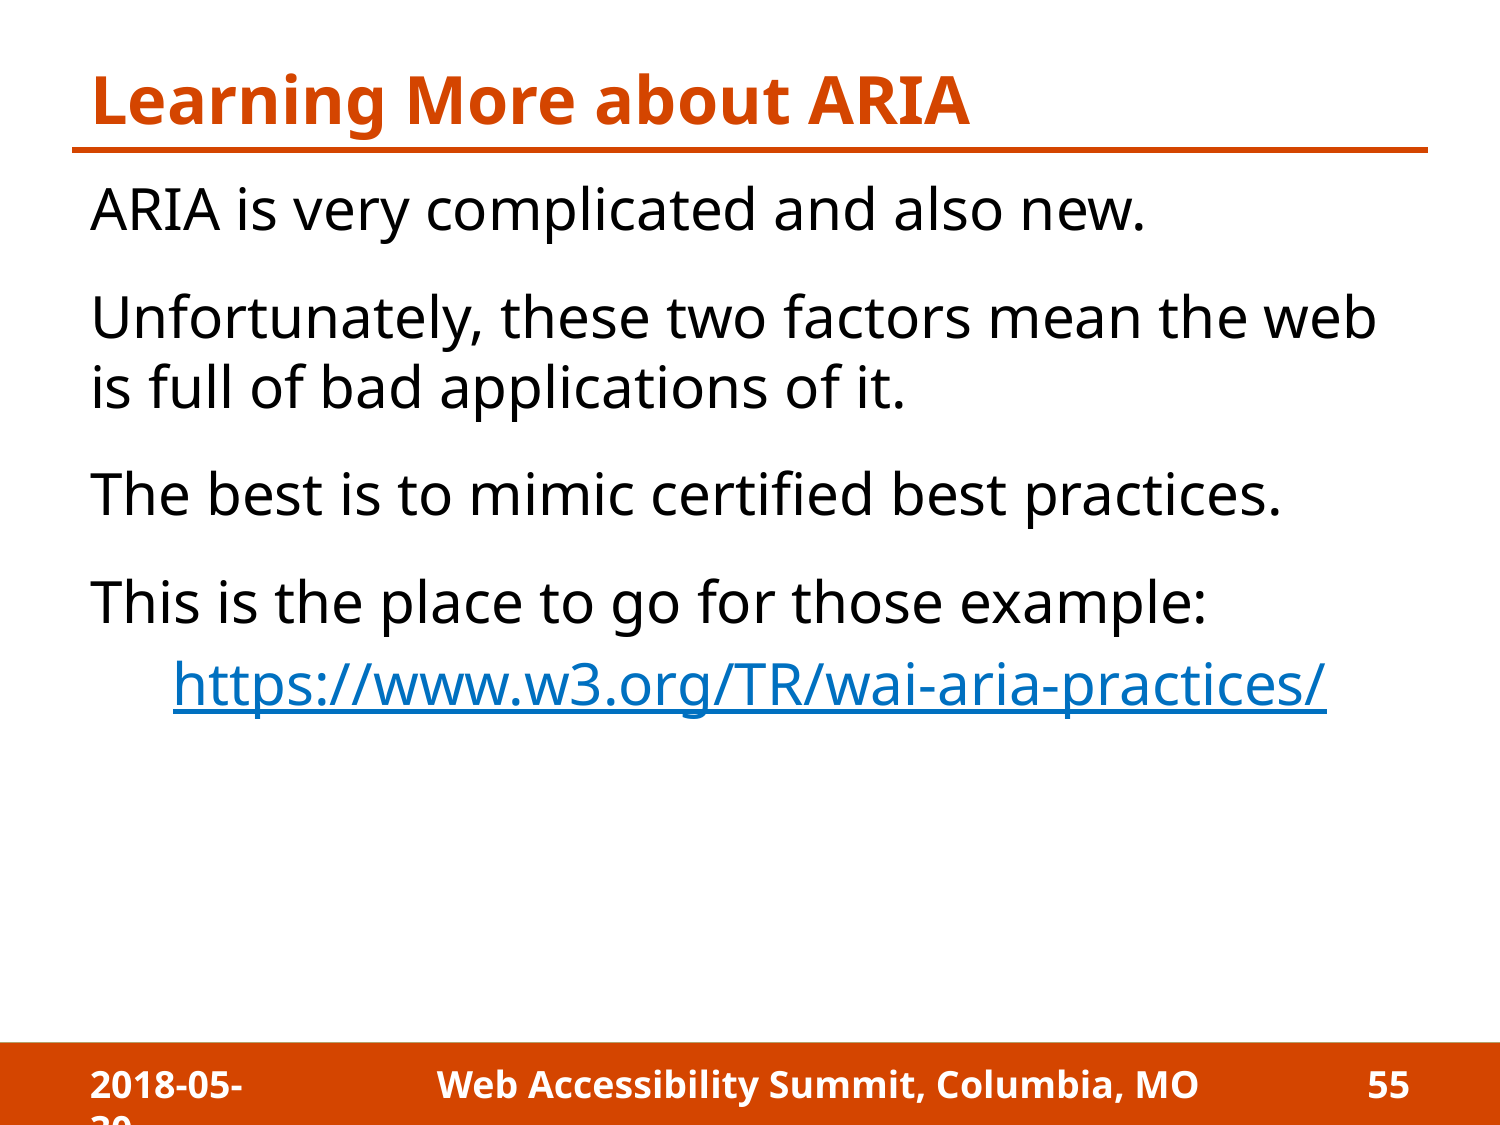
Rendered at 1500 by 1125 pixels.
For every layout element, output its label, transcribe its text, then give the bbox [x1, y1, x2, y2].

list ARIA is very complicated and also new. Unfortunately, these two factors mean the web is full of bad applications of it. The best is to mimic certified best practices. This is the place to go for those example: https://www.w3.org/TR/wai-aria-practices/ [75, 157, 1425, 1043]
footer Web Accessibility Summit, Columbia, MO [300, 1053, 1280, 1114]
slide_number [75, 1053, 300, 1114]
slide_number 55 [1280, 1053, 1425, 1114]
title Learning More about ARIA [75, 45, 1425, 150]
